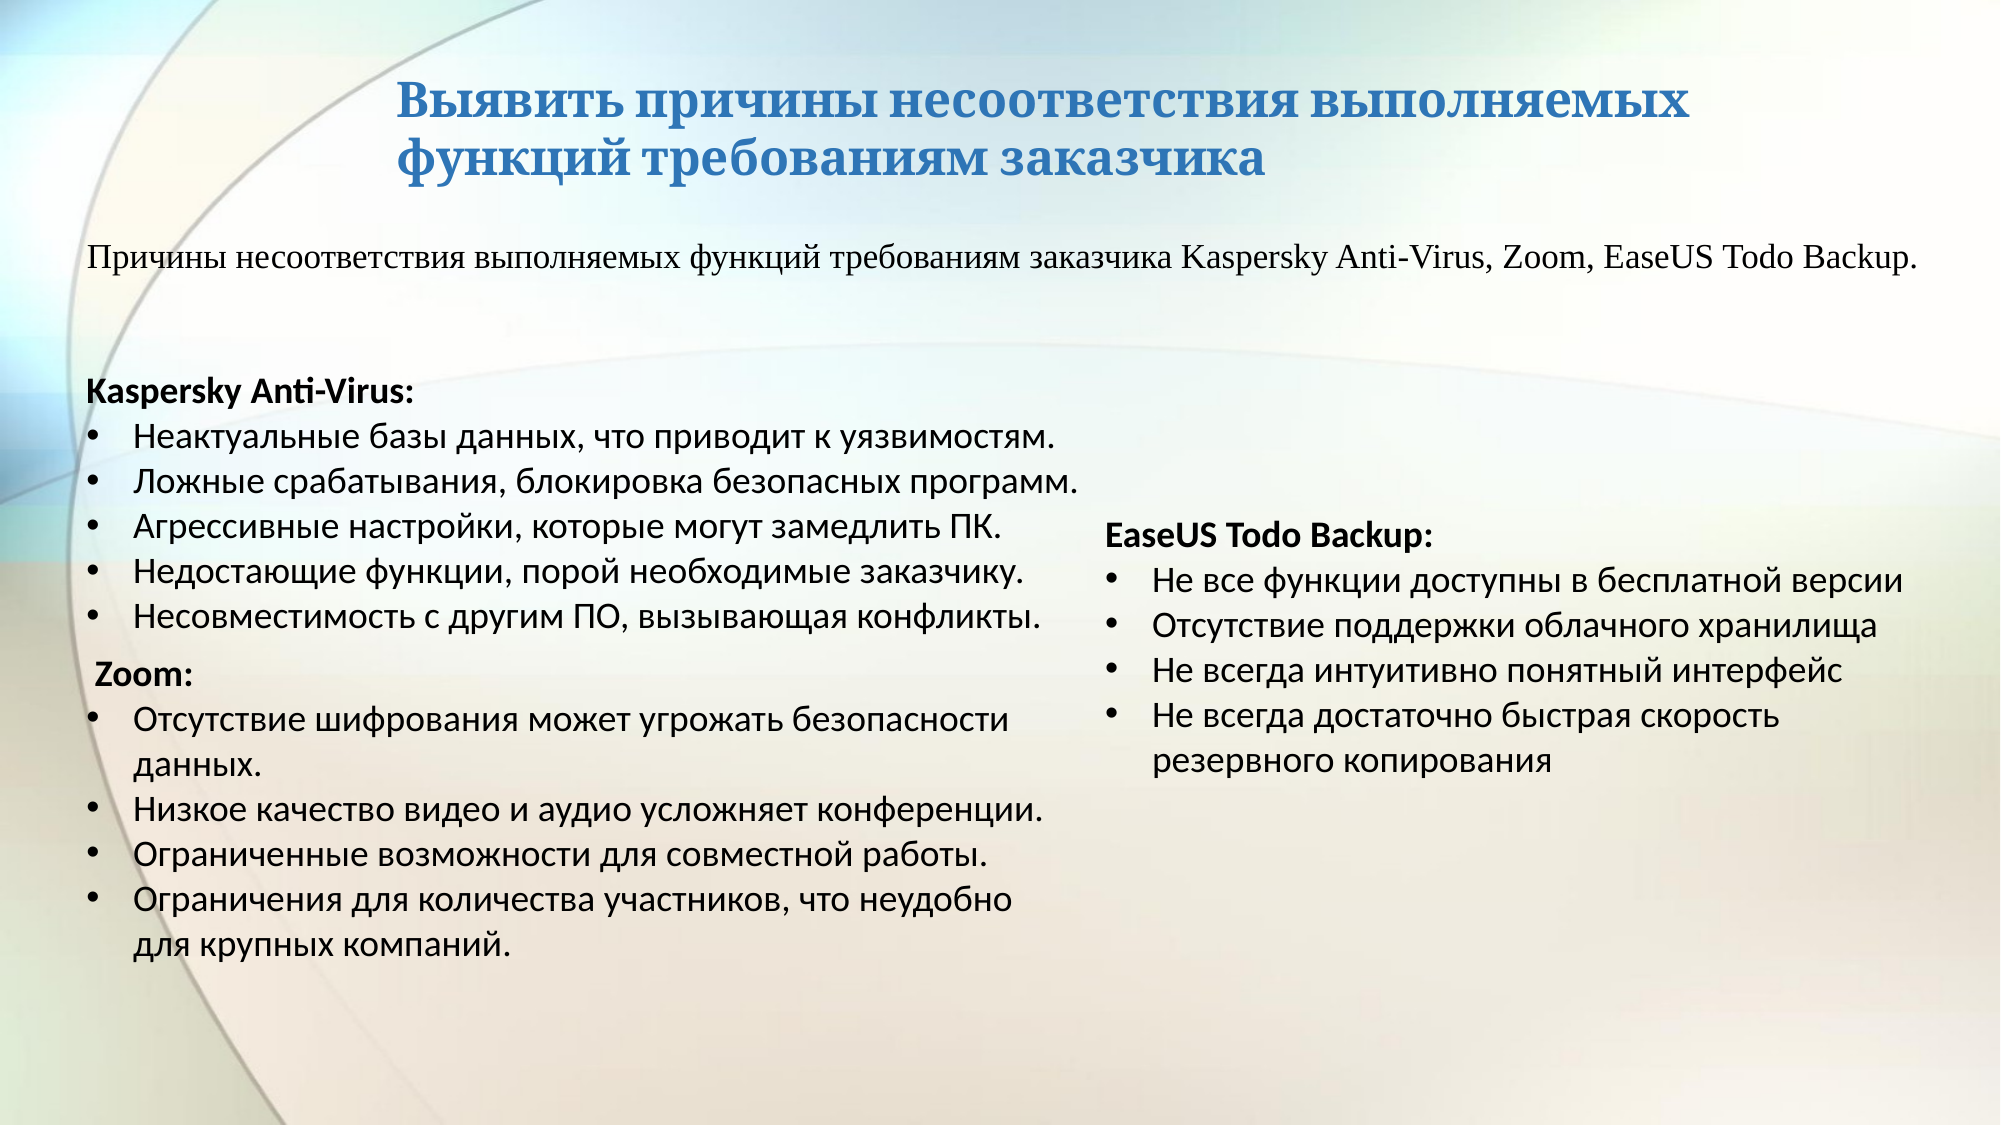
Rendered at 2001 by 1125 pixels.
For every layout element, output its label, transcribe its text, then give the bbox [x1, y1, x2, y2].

text_box Zoom: Отсутствие шифрования может угрожать безопасности данных. Низкое качество видео и аудио усложняет конференции. Ограниченные возможности для совместной работы. Ограничения для количества участников, что неудобно для крупных компаний. [71, 644, 1085, 972]
text_box EaseUS Todo Backup: Не все функции доступны в бесплатной версии Отсутствие поддержки облачного хранилища Не всегда интуитивно понятный интерфейс Не всегда достаточно быстрая скорость резервного копирования [1090, 503, 1981, 788]
text_box Kaspersky Anti-Virus: Неактуальные базы данных, что приводит к уязвимостям. Ложные срабатывания, блокировка безопасных программ. Агрессивные настройки, которые могут замедлить ПК. Недостающие функции, порой необходимые заказчику. Несовместимость с другим ПО, вызывающая конфликты. [71, 359, 1122, 644]
picture [0, 0, 2001, 1125]
list Причины несоответствия выполняемых функций требованиям заказчика Kaspersky Anti-Virus, Zoom, EaseUS Todo Backup. [71, 231, 1950, 372]
title Выявить причины несоответствия выполняемых функций требованиям заказчика [381, 59, 1863, 231]
